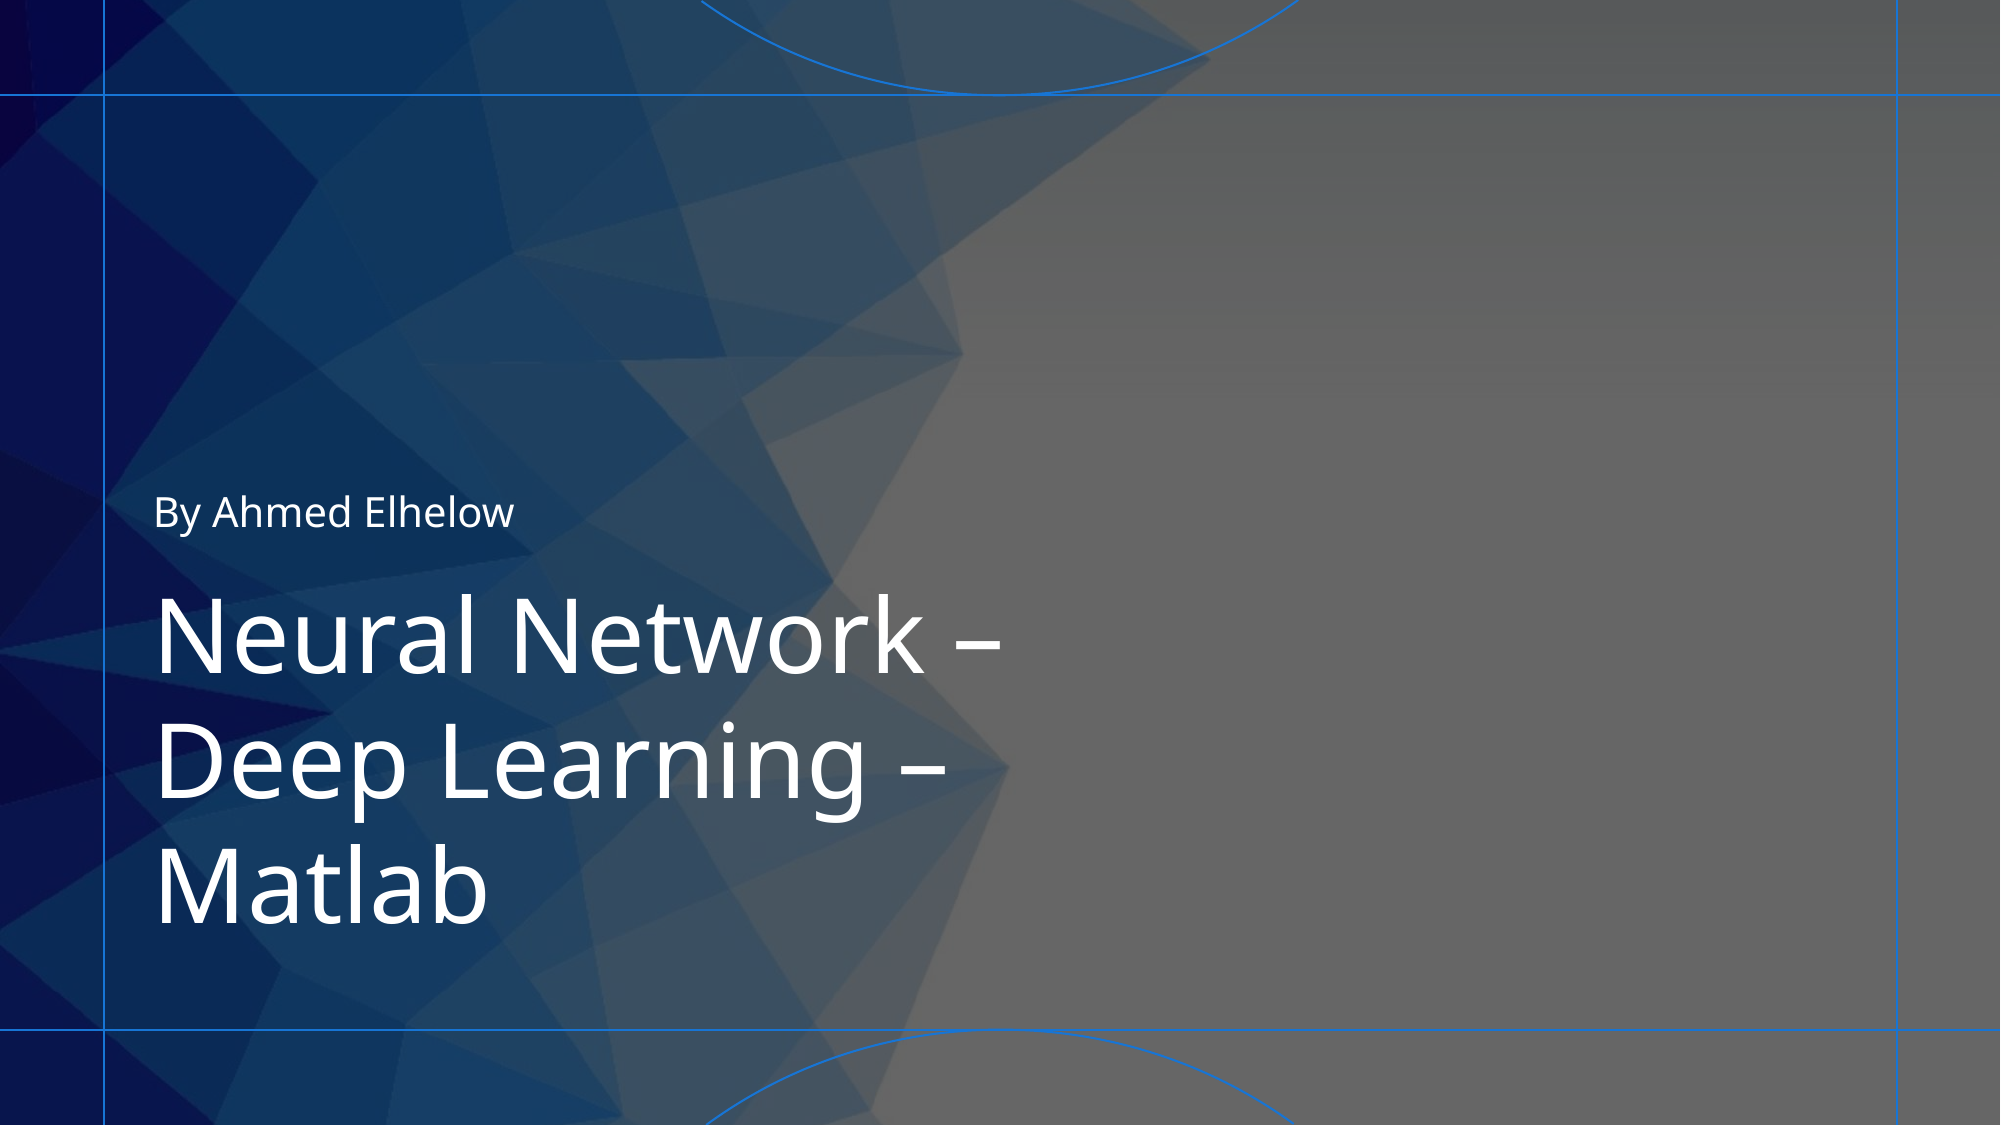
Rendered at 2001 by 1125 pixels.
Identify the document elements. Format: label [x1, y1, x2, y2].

text_box [0, 0, 2000, 1125]
